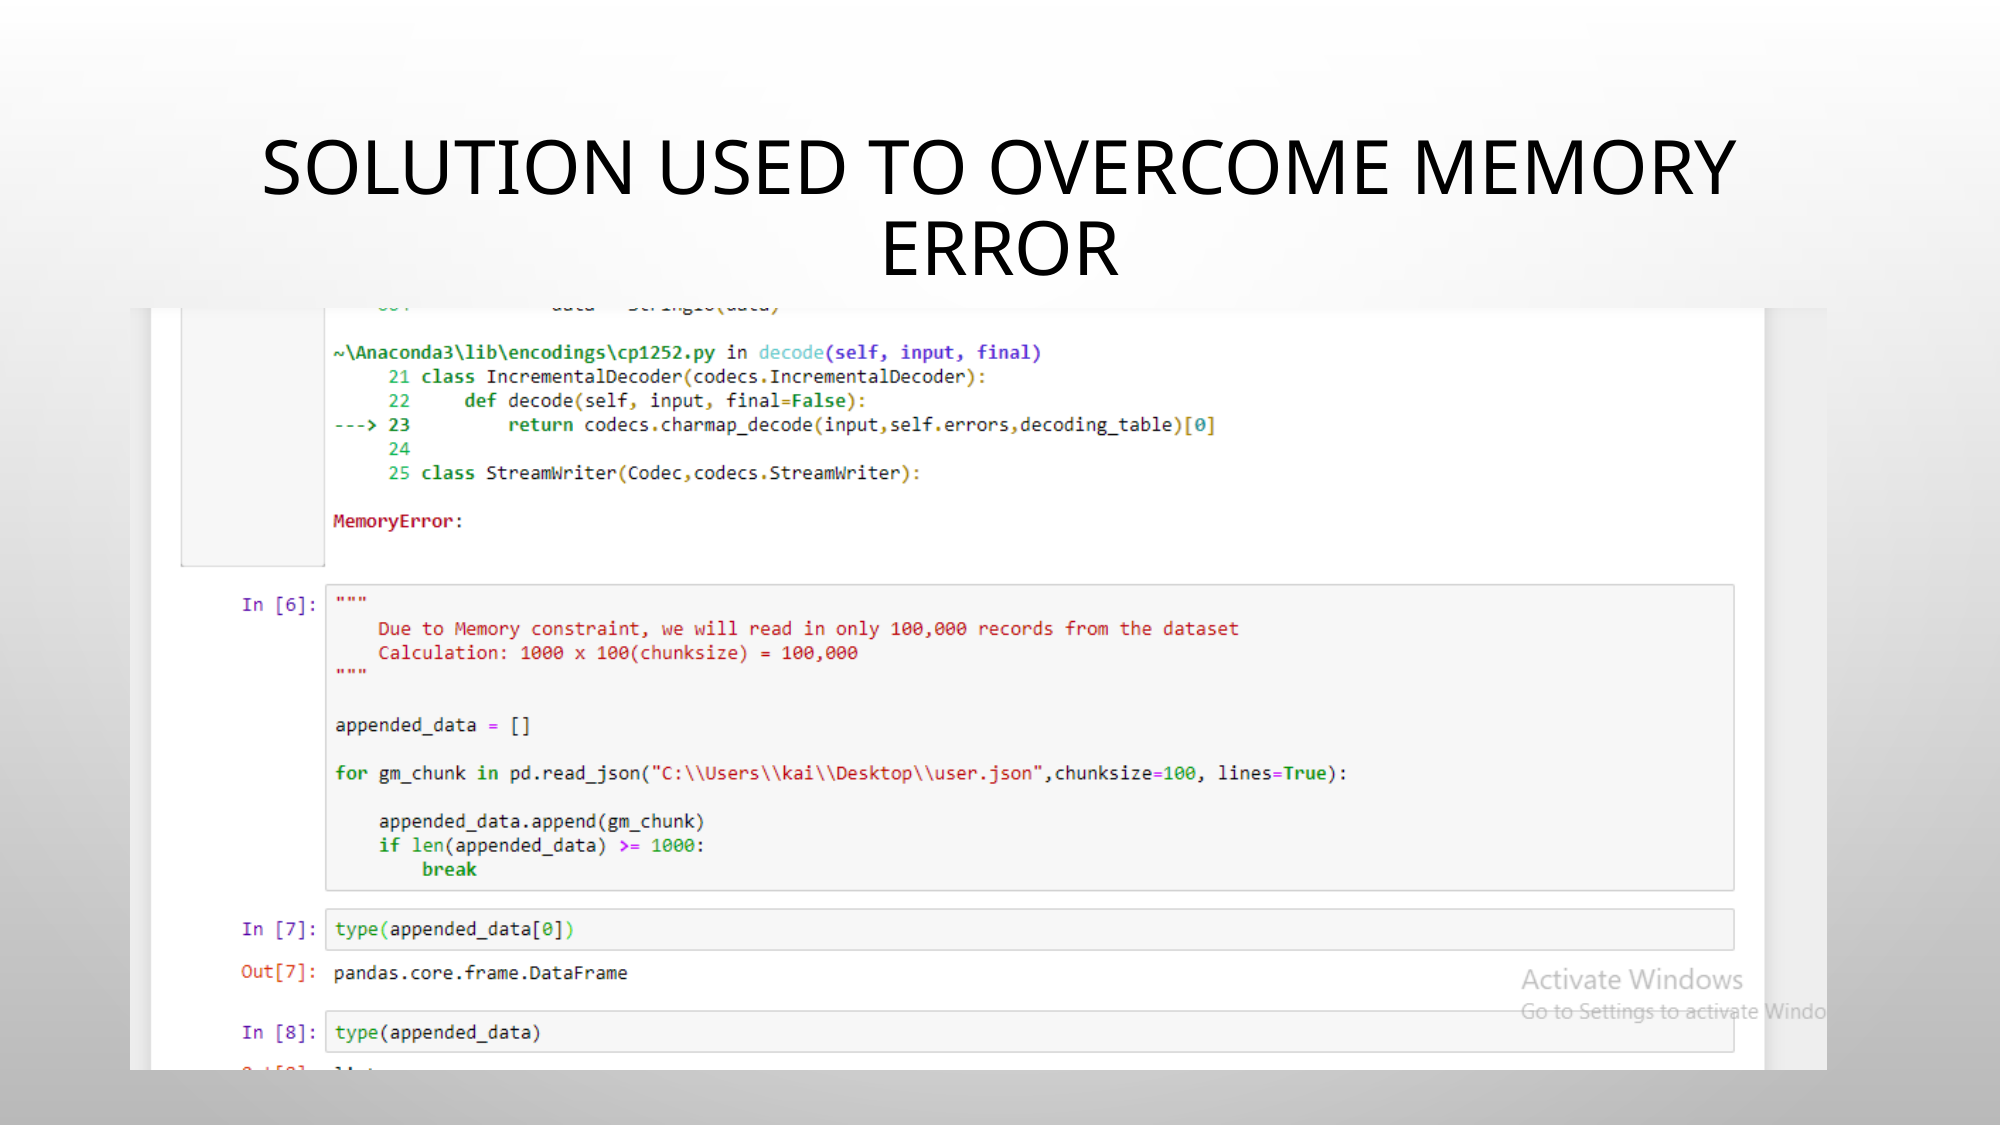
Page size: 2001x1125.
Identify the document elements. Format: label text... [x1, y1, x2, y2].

picture [0, 0, 2000, 1125]
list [130, 308, 1827, 1070]
title SoluTION Used to overcome Memory error [149, 79, 1851, 342]
